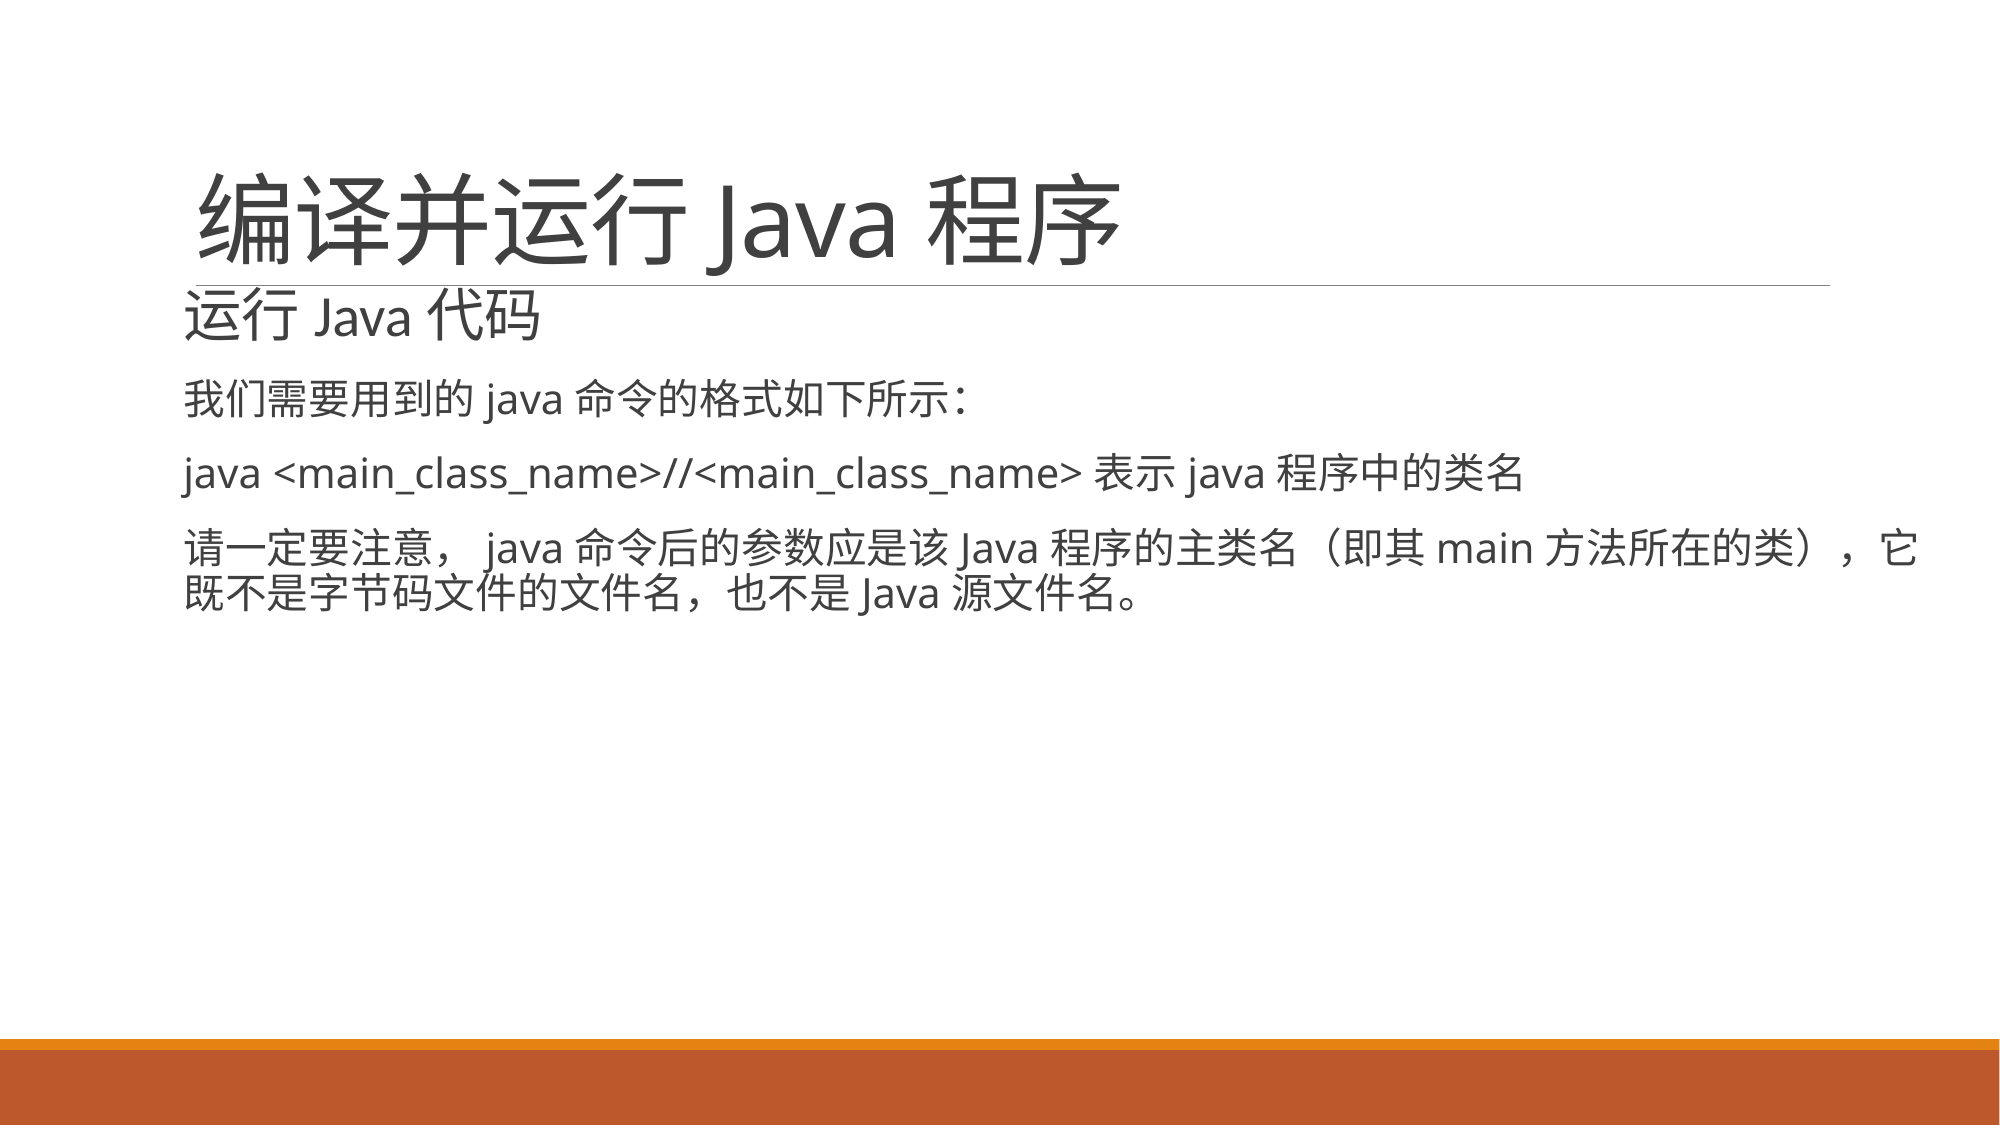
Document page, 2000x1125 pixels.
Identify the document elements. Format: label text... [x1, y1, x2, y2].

list 运行Java代码 我们需要用到的java命令的格式如下所示： java <main_class_name>//<main_class_name>表示java程序中的类名 请一定要注意，java命令后的参数应是该Java程序的主类名（即其main方法所在的类），它既不是字节码文件的文件名，也不是Java源文件名。 [183, 279, 1922, 1125]
title 编译并运行Java程序 [179, 47, 1830, 285]
